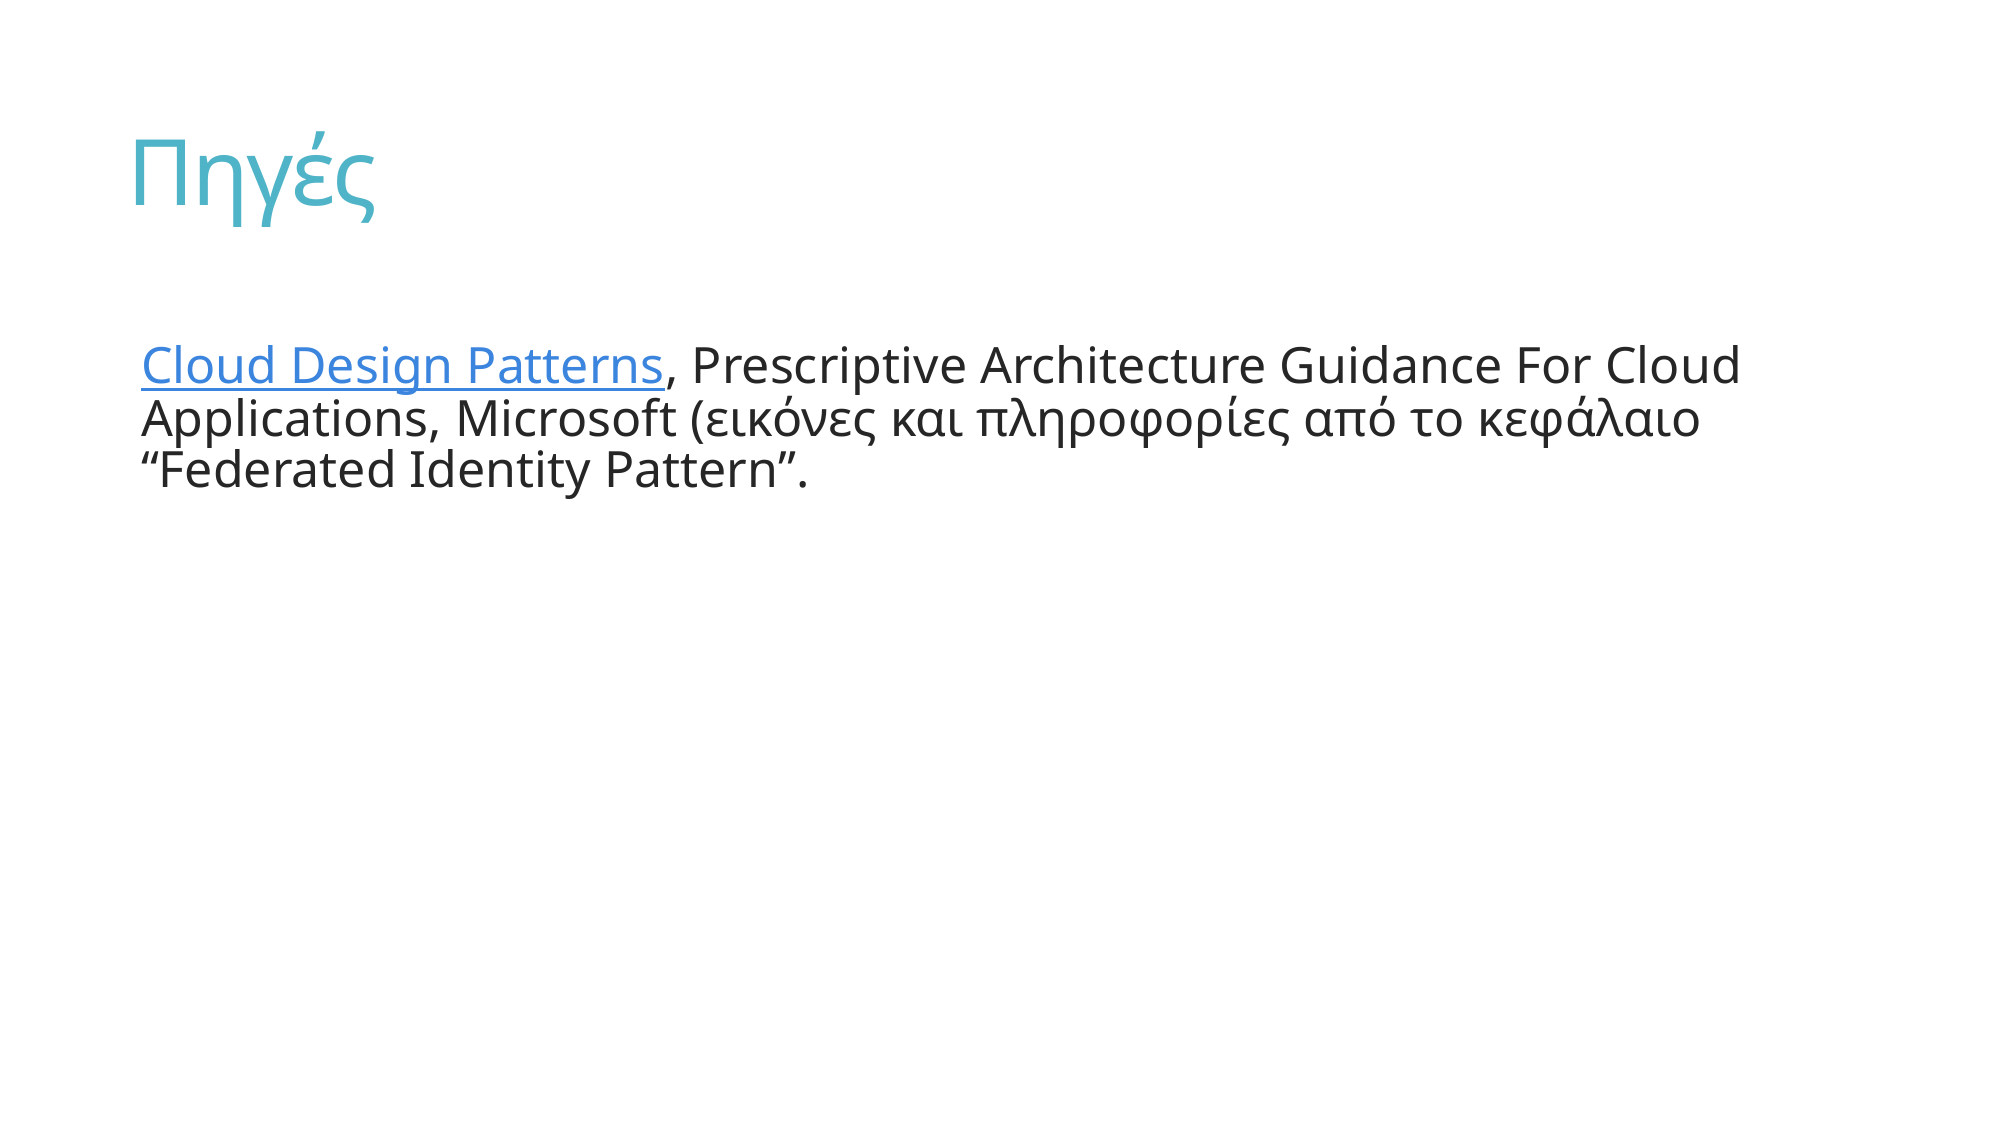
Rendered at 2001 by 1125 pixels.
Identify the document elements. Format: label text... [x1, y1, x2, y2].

list Cloud Design Patterns, Prescriptive Architecture Guidance For Cloud Applications, Microsoft (εικόνες και πληροφορίες από το κεφάλαιο “Federated Identity Pattern”. [111, 329, 1876, 948]
title Πηγές [112, 41, 1880, 314]
